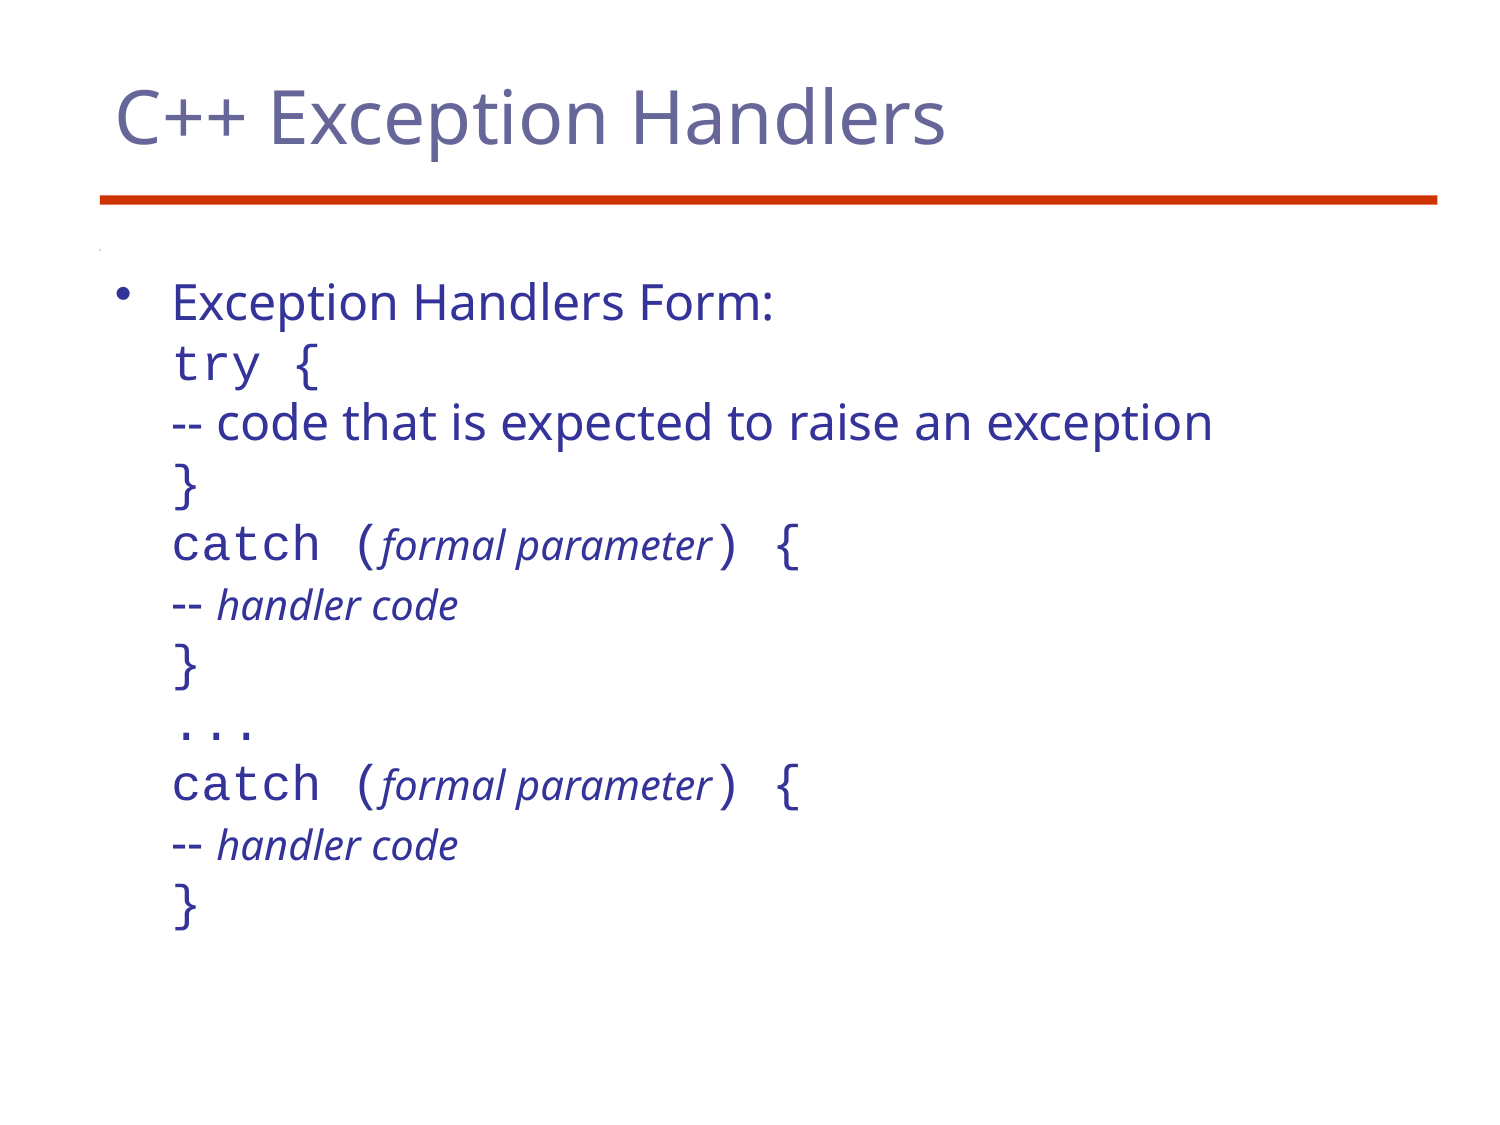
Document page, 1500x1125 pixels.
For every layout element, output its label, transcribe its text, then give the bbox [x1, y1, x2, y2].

title C++ Exception Handlers [99, 62, 1438, 250]
list Exception Handlers Form: try { -- code that is expected to raise an exception } catch (formal parameter) { -- handler code } ... catch (formal parameter) { -- handler code } [99, 262, 1438, 1013]
